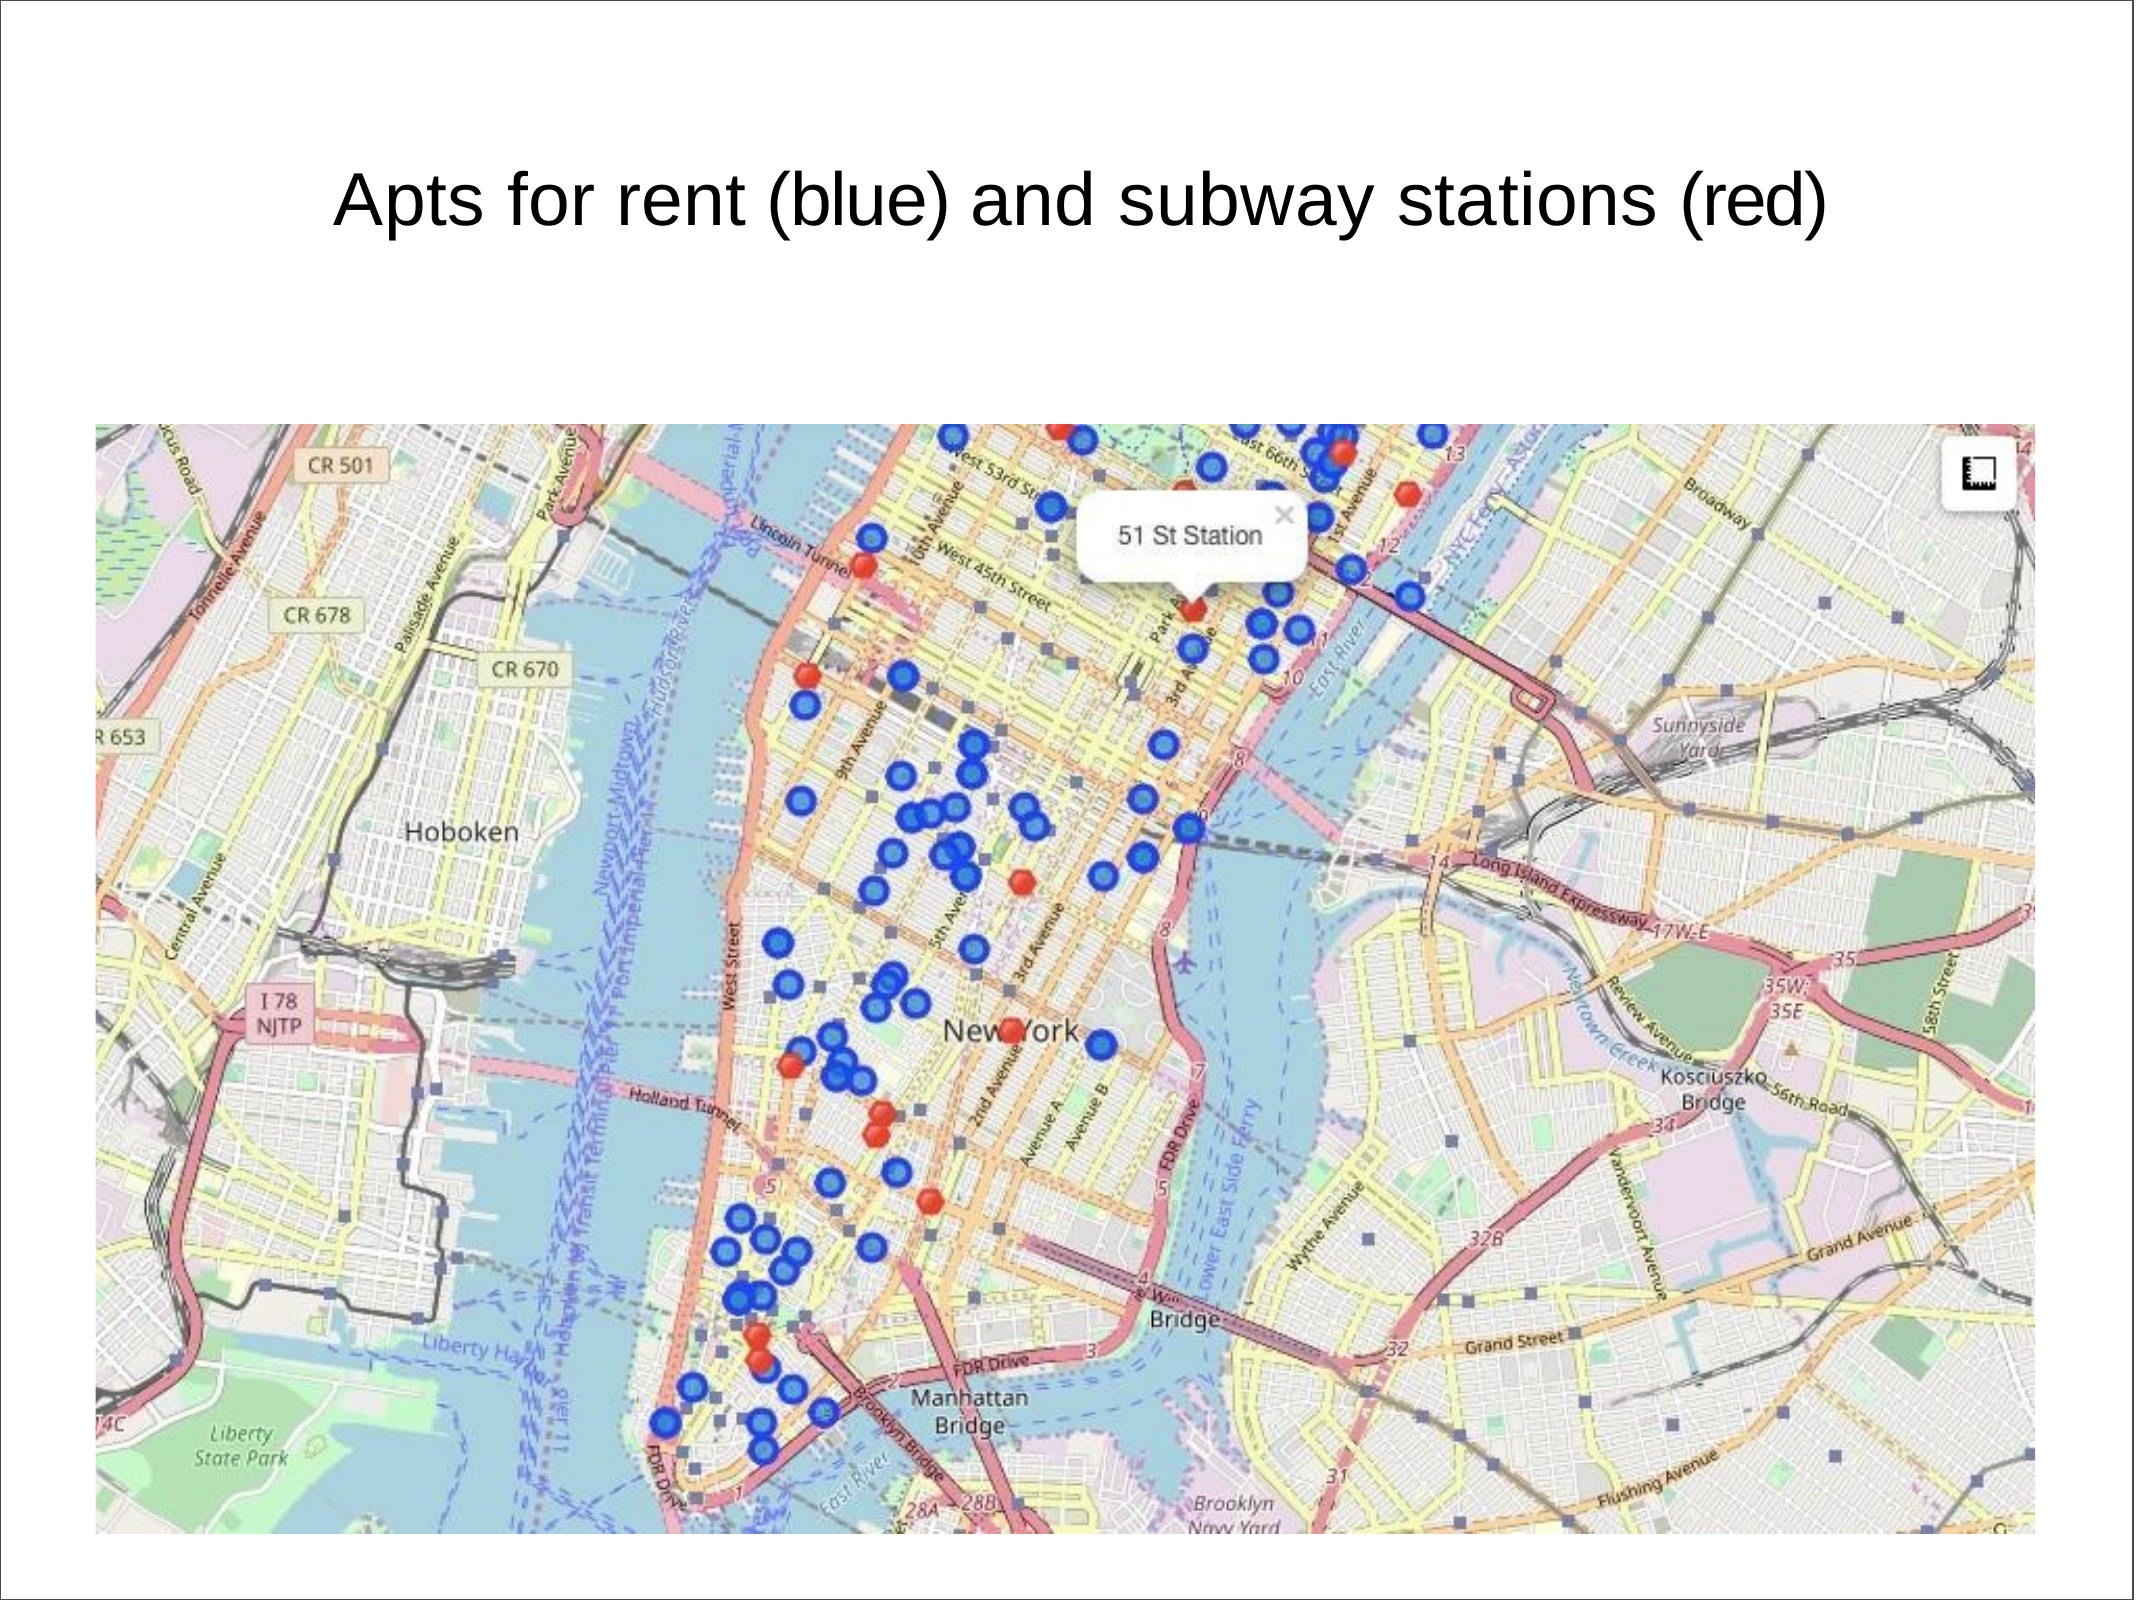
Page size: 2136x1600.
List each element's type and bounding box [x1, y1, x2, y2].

text_box [0, 0, 2134, 1600]
